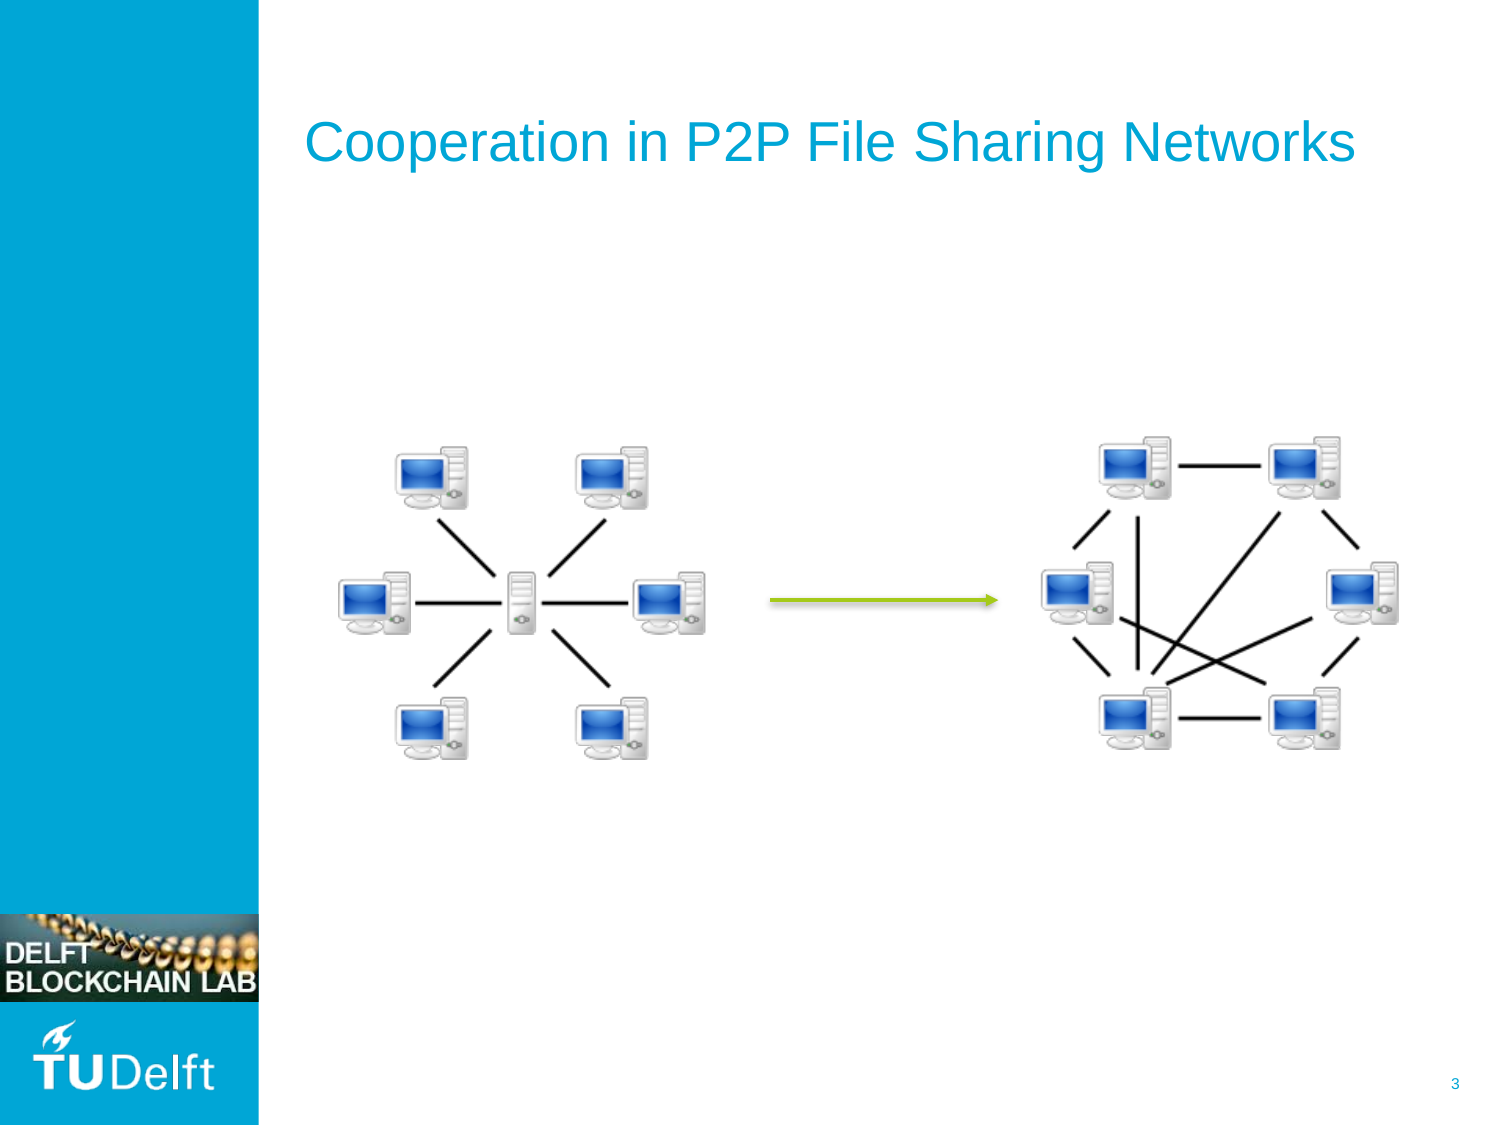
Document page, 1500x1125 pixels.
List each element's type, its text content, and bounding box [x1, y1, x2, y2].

picture [287, 361, 757, 847]
title Cooperation in P2P File Sharing Networks [289, 45, 1455, 233]
picture [0, 915, 259, 1001]
picture [985, 351, 1455, 837]
